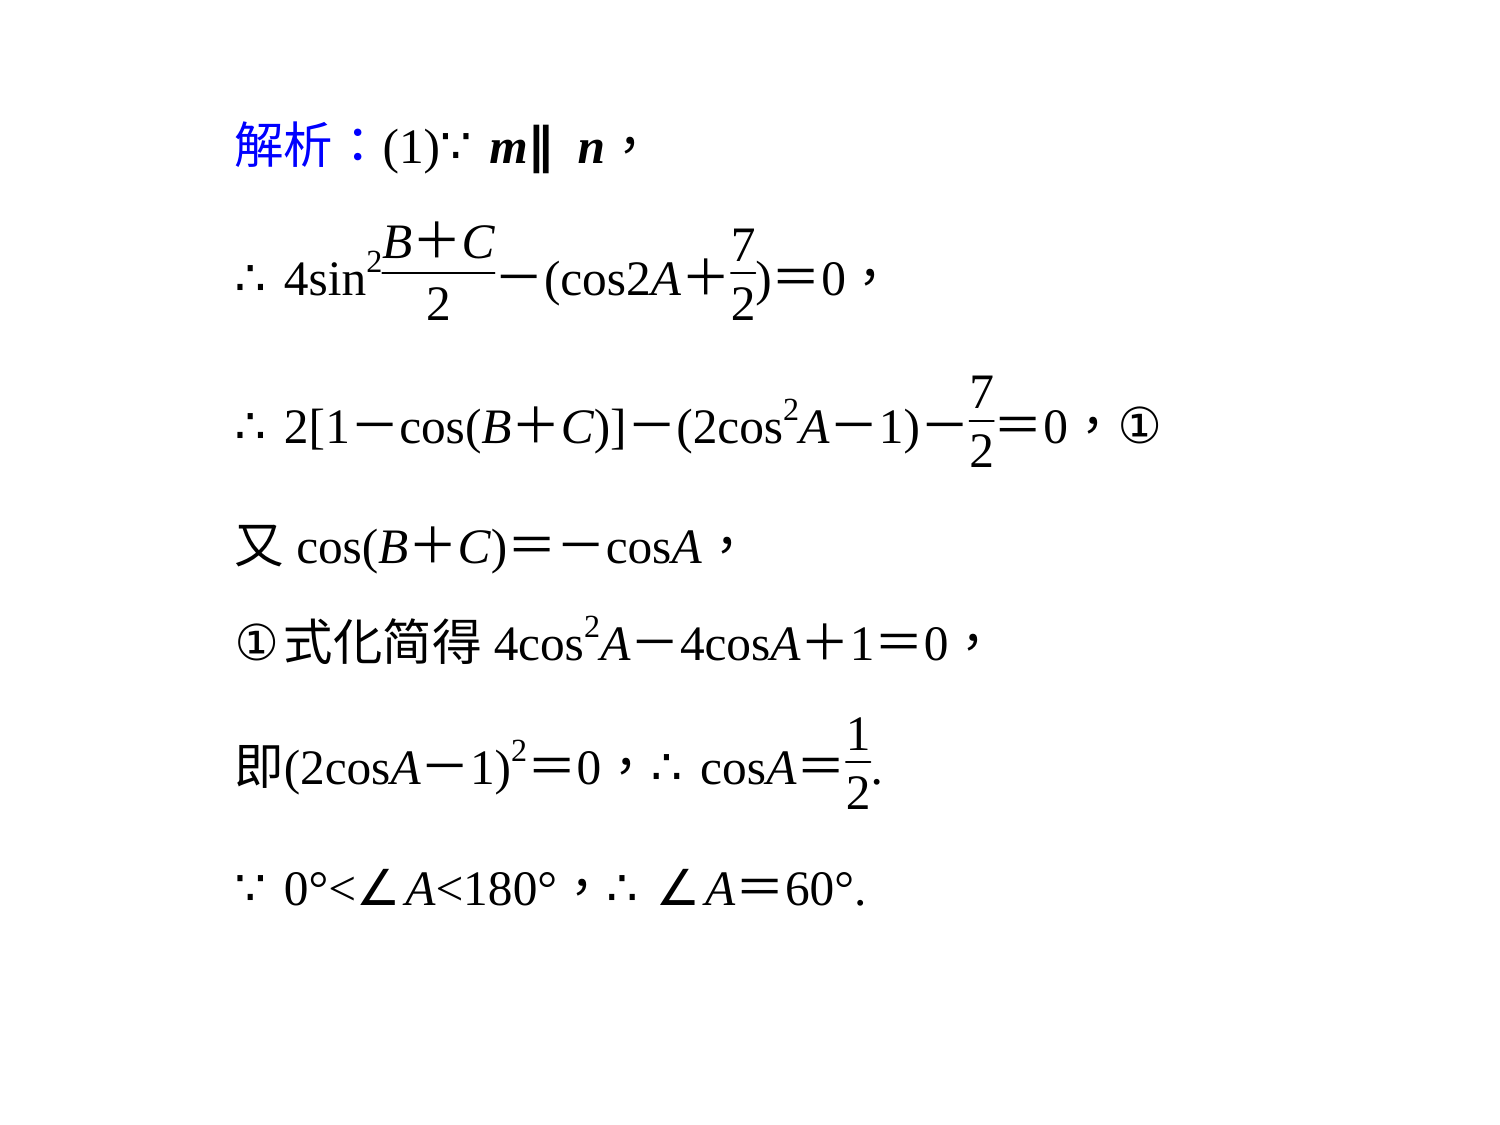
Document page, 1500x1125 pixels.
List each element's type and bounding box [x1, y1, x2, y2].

text_box [135, 113, 1242, 1063]
